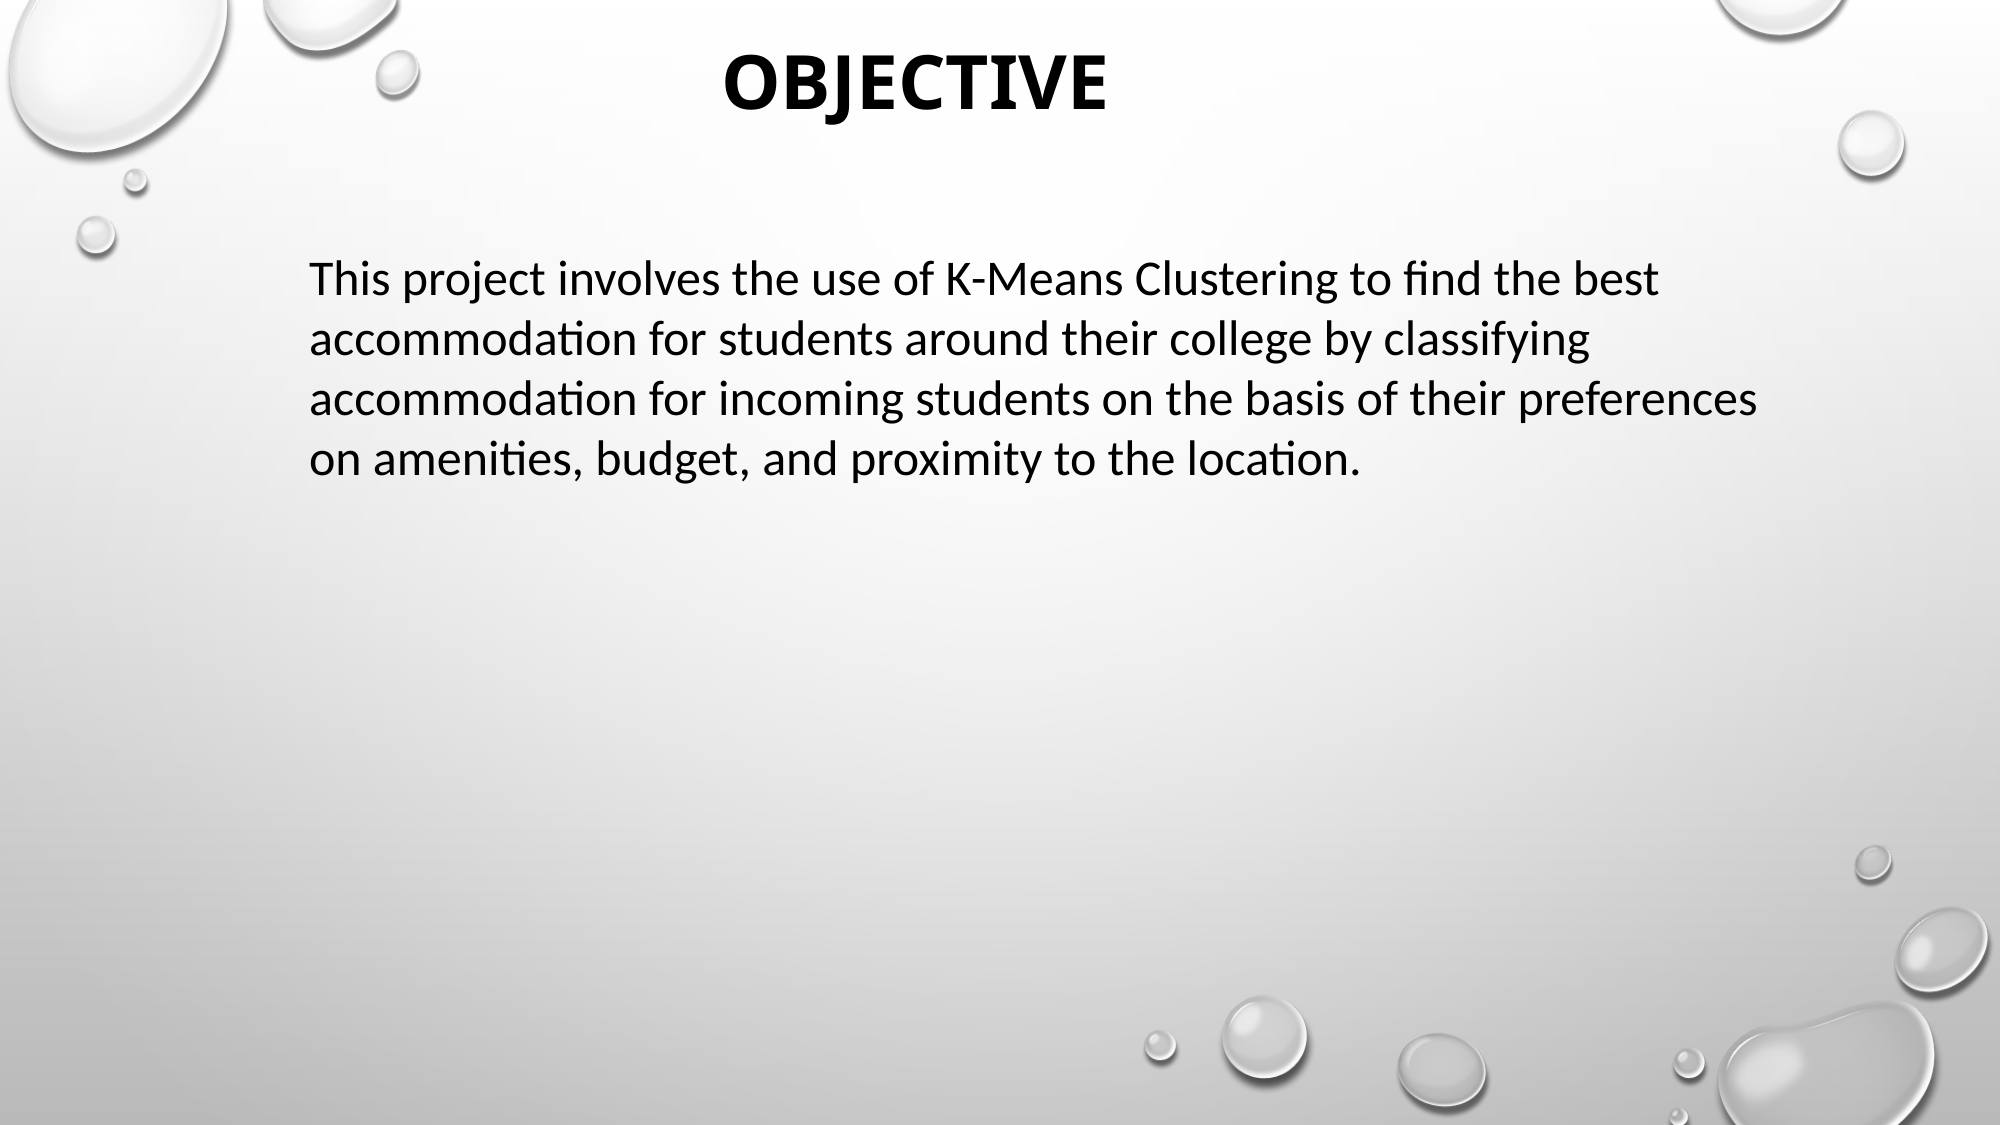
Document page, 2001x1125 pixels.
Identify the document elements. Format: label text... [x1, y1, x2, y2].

text_box This project involves the use of K-Means Clustering to find the best accommodation for students around their college by classifying accommodation for incoming students on the basis of their preferences on amenities, budget, and proximity to the location. [294, 238, 1821, 554]
picture [0, 0, 2000, 1125]
text_box OBJECTIVE [706, 27, 1707, 132]
